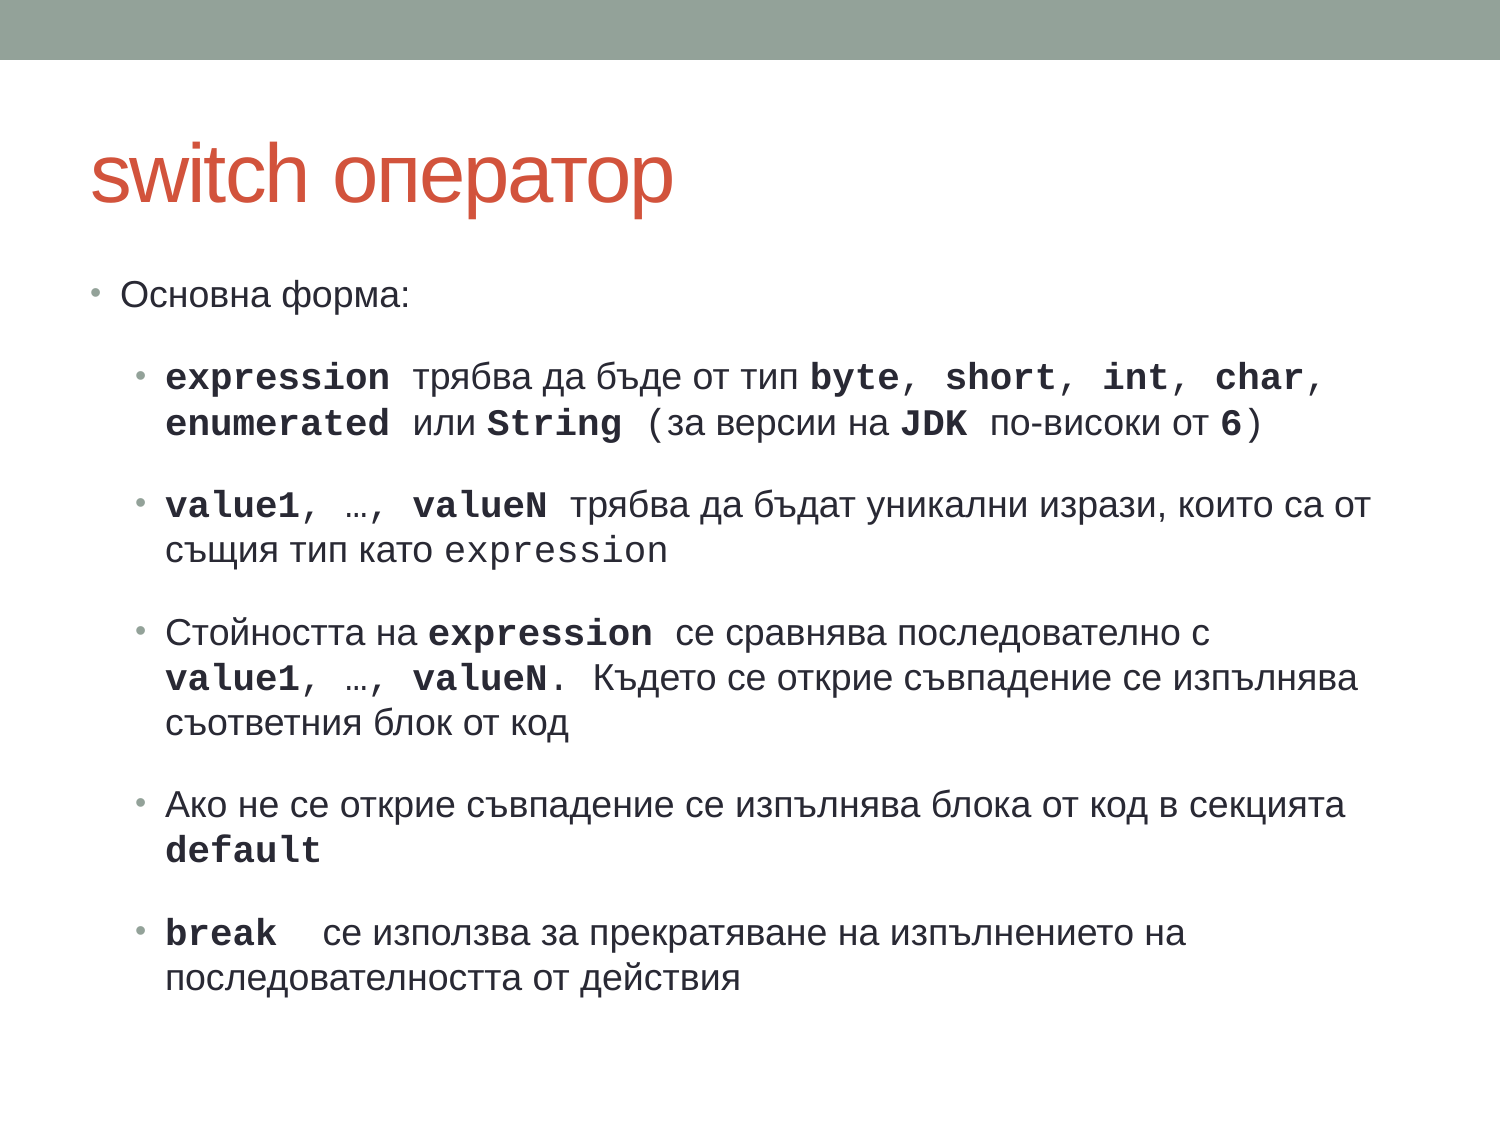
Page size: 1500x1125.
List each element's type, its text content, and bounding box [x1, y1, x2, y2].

title switch оператор [75, 87, 1425, 250]
list Основна форма: expression трябва да бъде от тип byte, short, int, char, enumerated или String (за версии на JDK по-високи от 6) value1, …, valueN трябва да бъдат уникални изрази, които са от същия тип като expression Стойността на expression се сравнява последователно с value1, …, valueN. Където се открие съвпадение се изпълнява съответния блок от код Ако не се открие съвпадение се изпълнява блока от код в секцията default break се използва за прекратяване на изпълнението на последователността от действия [75, 262, 1425, 1063]
